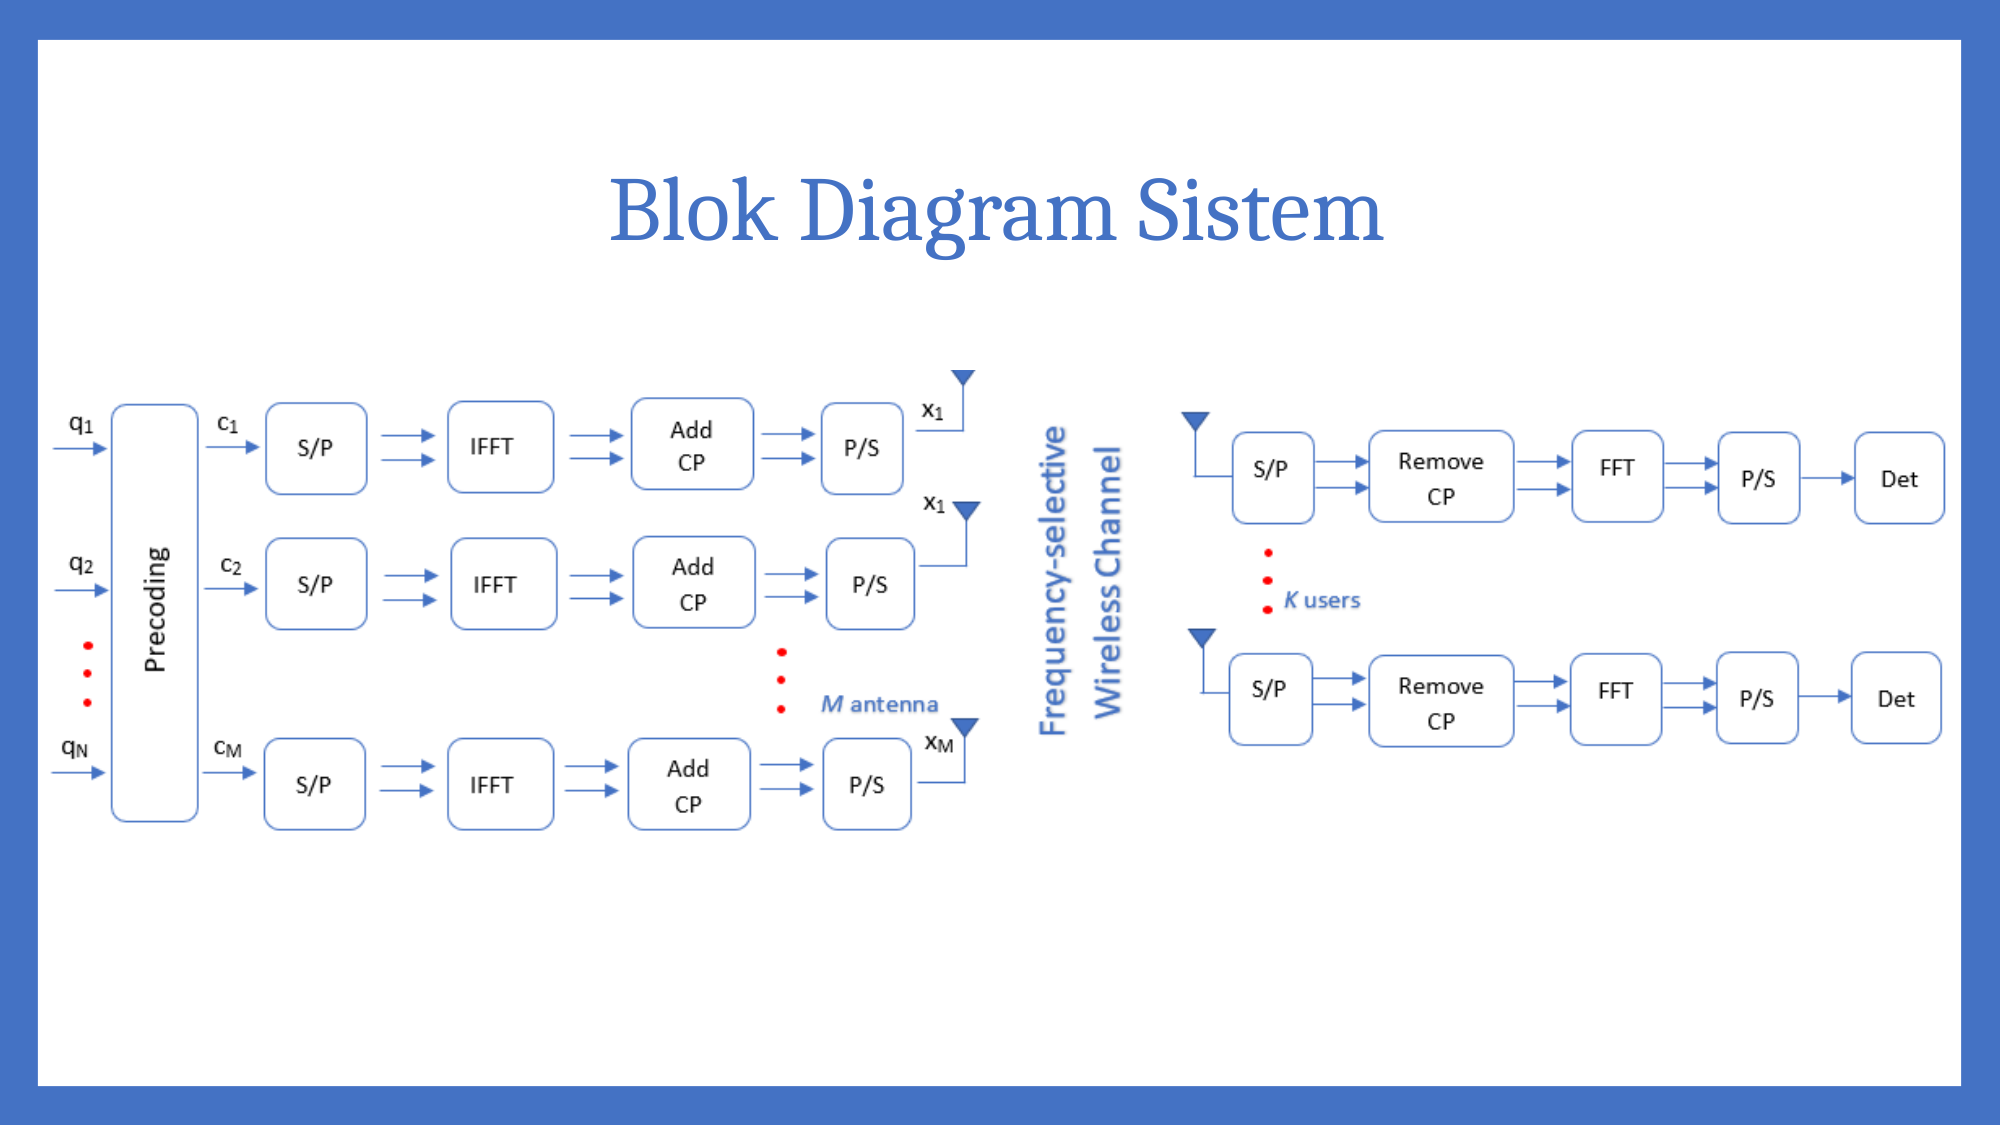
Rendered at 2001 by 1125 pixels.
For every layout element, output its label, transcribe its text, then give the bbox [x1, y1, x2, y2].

picture [42, 370, 1953, 839]
title Blok Diagram Sistem [187, 99, 1808, 323]
